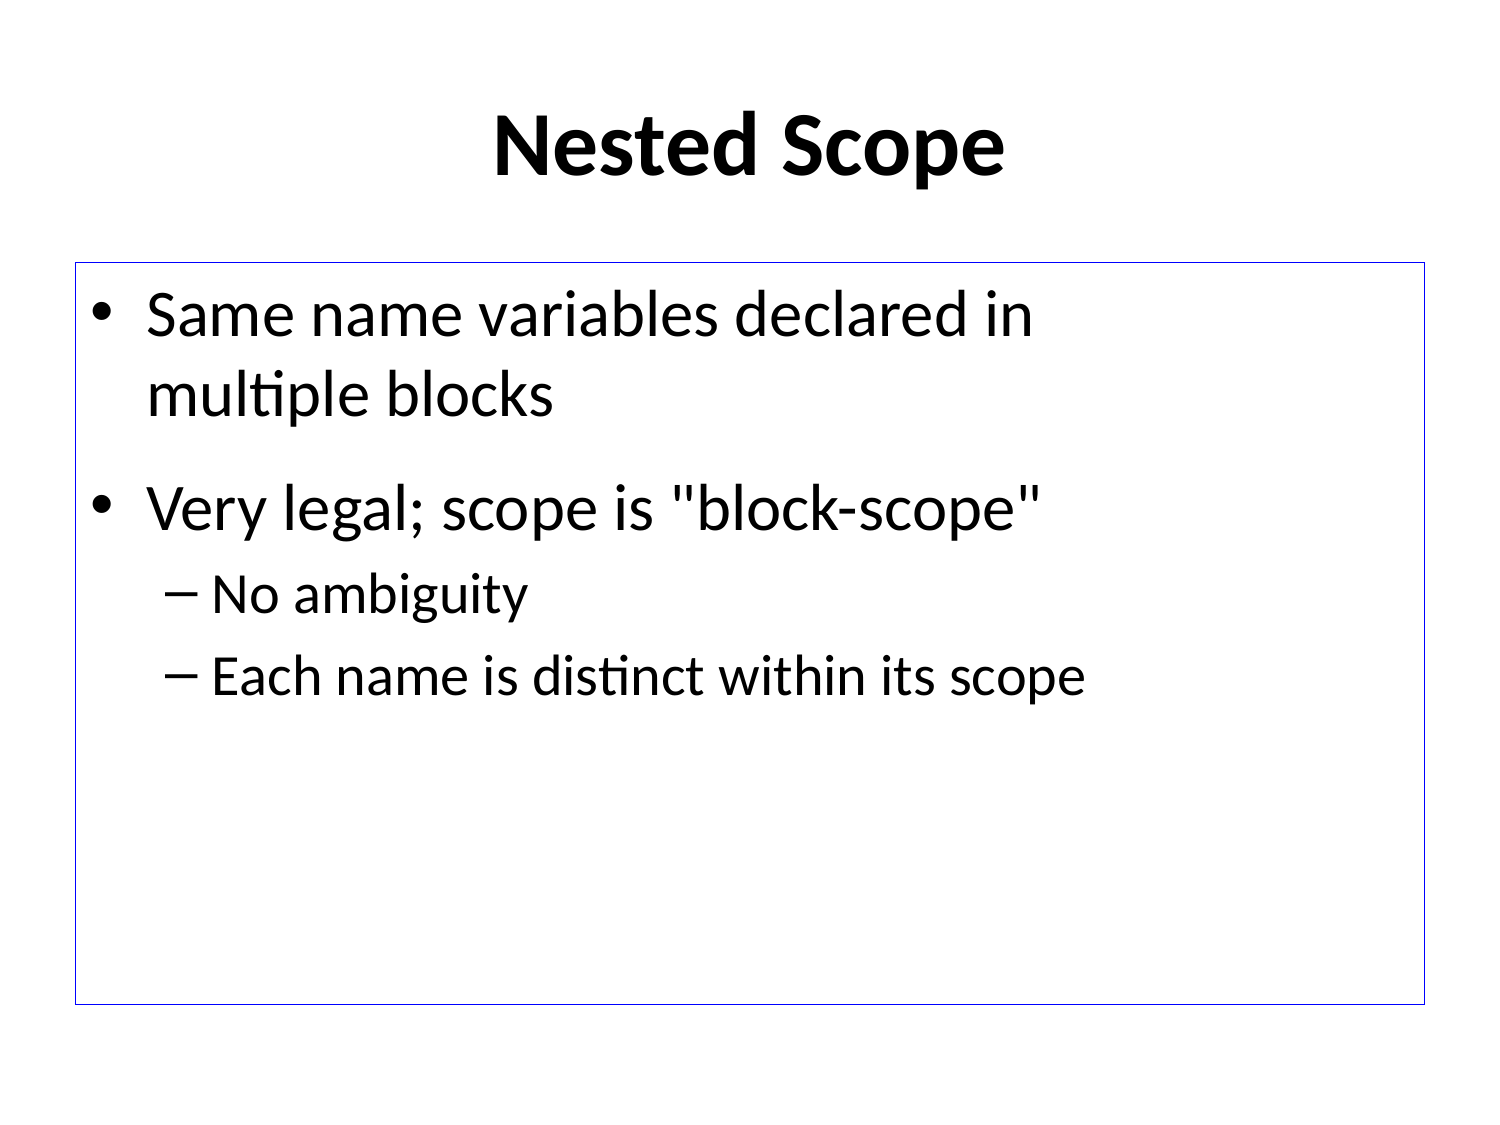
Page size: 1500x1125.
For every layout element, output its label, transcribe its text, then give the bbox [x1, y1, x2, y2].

list Same name variables declared in multiple blocks Very legal; scope is "block-scope" No ambiguity Each name is distinct within its scope [75, 262, 1425, 1005]
title Nested Scope [75, 45, 1425, 233]
